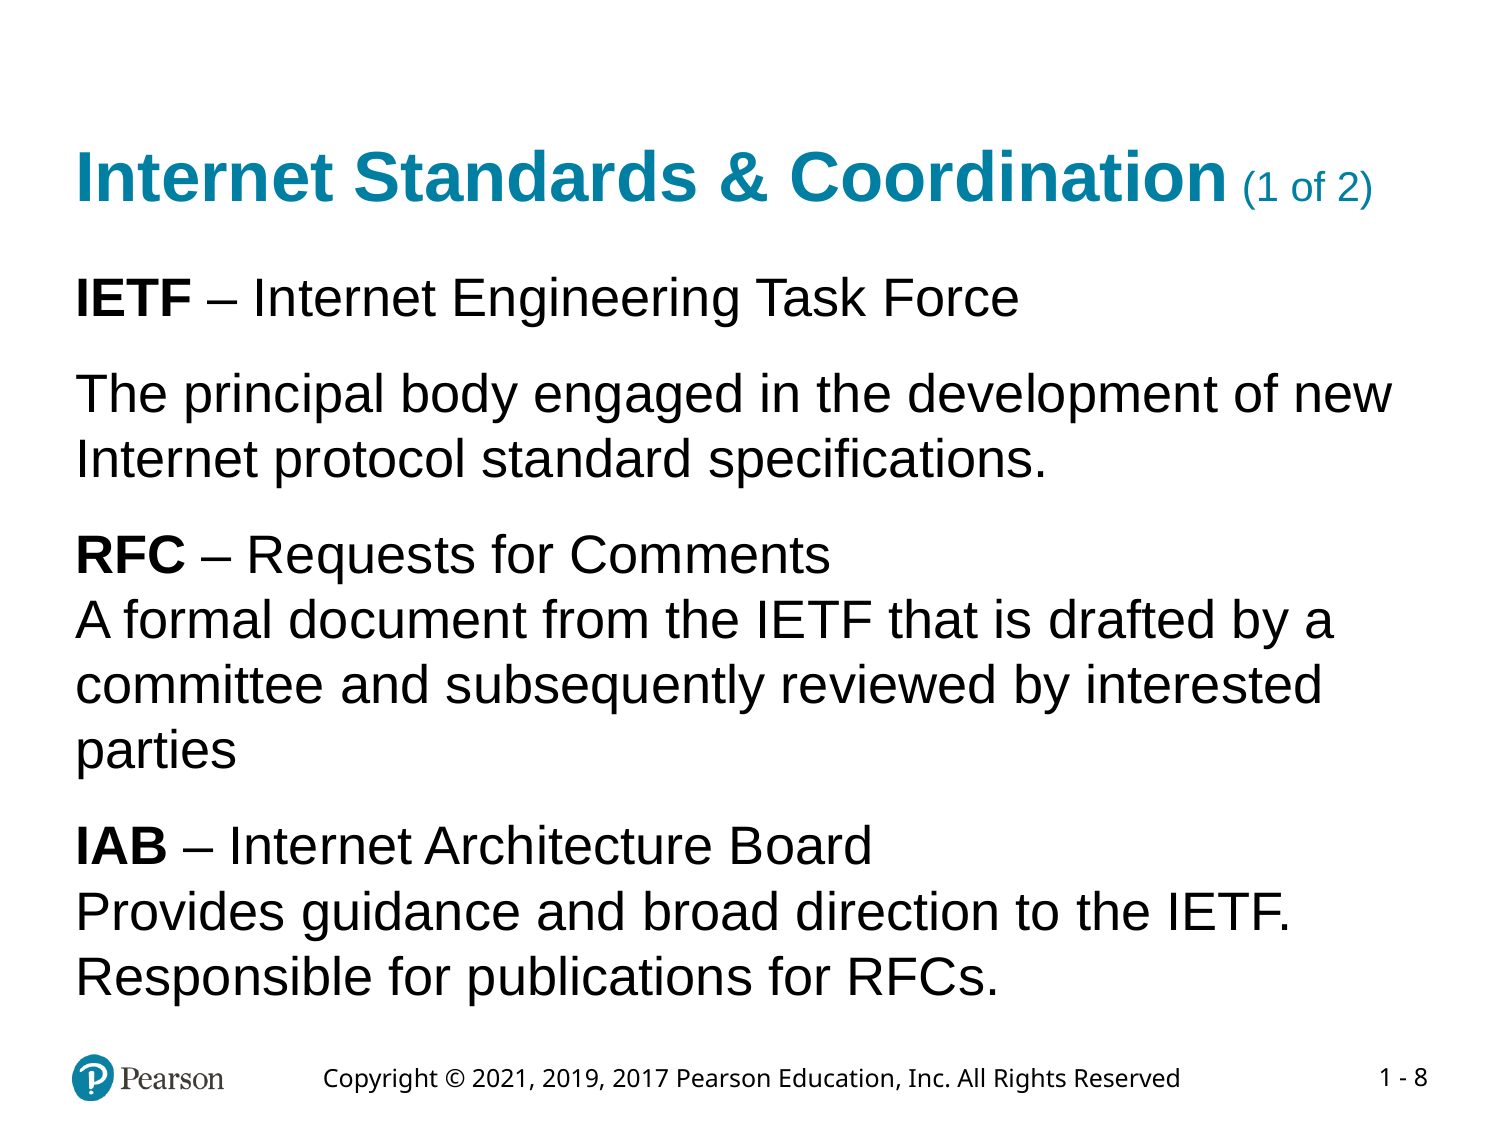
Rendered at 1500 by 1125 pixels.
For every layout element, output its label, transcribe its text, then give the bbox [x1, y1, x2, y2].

picture [72, 1054, 89, 1072]
picture [81, 1064, 107, 1089]
picture [72, 1087, 83, 1101]
list IETF – Internet Engineering Task Force The principal body engaged in the development of new Internet protocol standard specifications. RFC – Requests for Comments A formal document from the IETF that is drafted by a committee and subsequently reviewed by interested parties IAB – Internet Architecture Board Provides guidance and broad direction to the IETF. Responsible for publications for RFCs. [75, 262, 1425, 1005]
title Internet Standards & Coordination (1 of 2) [75, 35, 1425, 216]
picture [99, 1054, 224, 1101]
